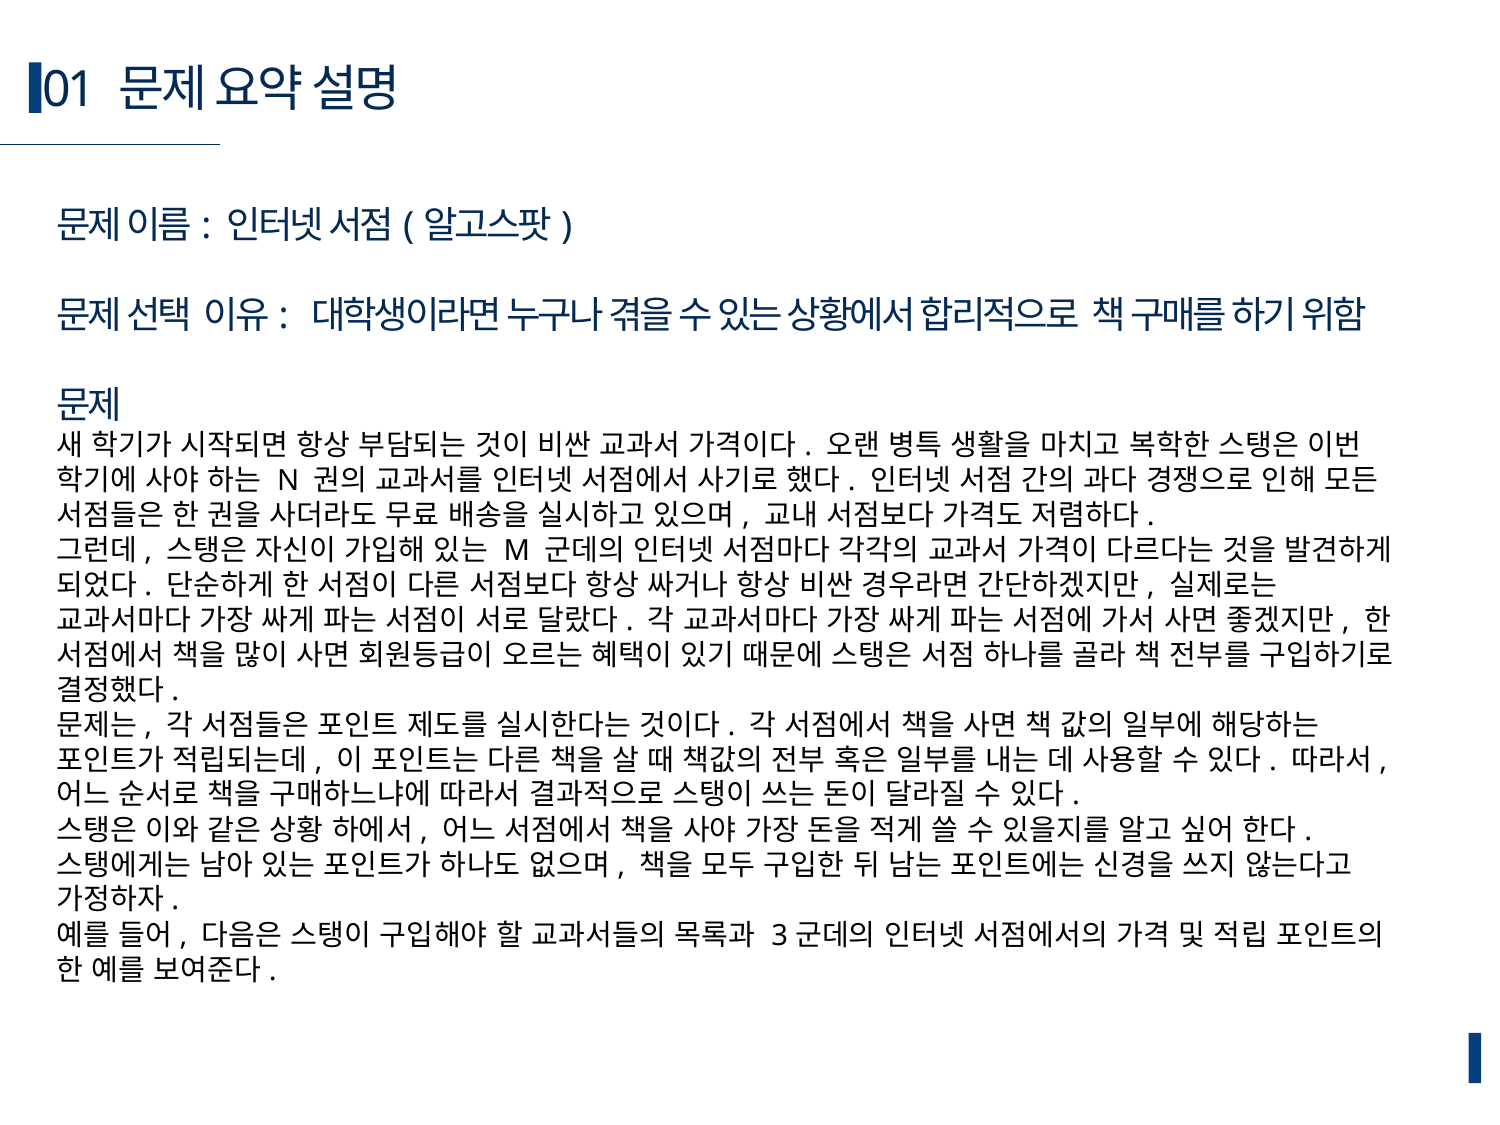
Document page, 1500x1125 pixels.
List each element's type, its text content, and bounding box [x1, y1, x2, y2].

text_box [29, 49, 408, 126]
text_box 문제 이름: 인터넷 서점(알고스팟) 문제 선택 이유: 대학생이라면 누구나 겪을 수 있는 상황에서 합리적으로 책 구매를 하기 위함 문제 새 학기가 시작되면 항상 부담되는 것이 비싼 교과서 가격이다. 오랜 병특 생활을 마치고 복학한 스탱은 이번 학기에 사야 하는 N 권의 교과서를 인터넷 서점에서 사기로 했다. 인터넷 서점 간의 과다 경쟁으로 인해 모든 서점들은 한 권을 사더라도 무료 배송을 실시하고 있으며, 교내 서점보다 가격도 저렴하다. 그런데, 스탱은 자신이 가입해 있는 M 군데의 인터넷 서점마다 각각의 교과서 가격이 다르다는 것을 발견하게 되었다. 단순하게 한 서점이 다른 서점보다 항상 싸거나 항상 비싼 경우라면 간단하겠지만, 실제로는 교과서마다 가장 싸게 파는 서점이 서로 달랐다. 각 교과서마다 가장 싸게 파는 서점에 가서 사면 좋겠지만, 한 서점에서 책을 많이 사면 회원등급이 오르는 혜택이 있기 때문에 스탱은 서점 하나를 골라 책 전부를 구입하기로 결정했다. 문제는, 각 서점들은 포인트 제도를 실시한다는 것이다. 각 서점에서 책을 사면 책 값의 일부에 해당하는 포인트가 적립되는데, 이 포인트는 다른 책을 살 때 책값의 전부 혹은 일부를 내는 데 사용할 수 있다. 따라서, 어느 순서로 책을 구매하느냐에 따라서 결과적으로 스탱이 쓰는 돈이 달라질 수 있다. 스탱은 이와 같은 상황 하에서, 어느 서점에서 책을 사야 가장 돈을 적게 쓸 수 있을지를 알고 싶어 한다. 스탱에게는 남아 있는 포인트가 하나도 없으며, 책을 모두 구입한 뒤 남는 포인트에는 신경을 쓰지 않는다고 가정하자. 예를 들어, 다음은 스탱이 구입해야 할 교과서들의 목록과 3군데의 인터넷 서점에서의 가격 및 적립 포인트의 한 예를 보여준다. [41, 193, 1430, 1125]
text_box [1468, 1032, 1482, 1084]
